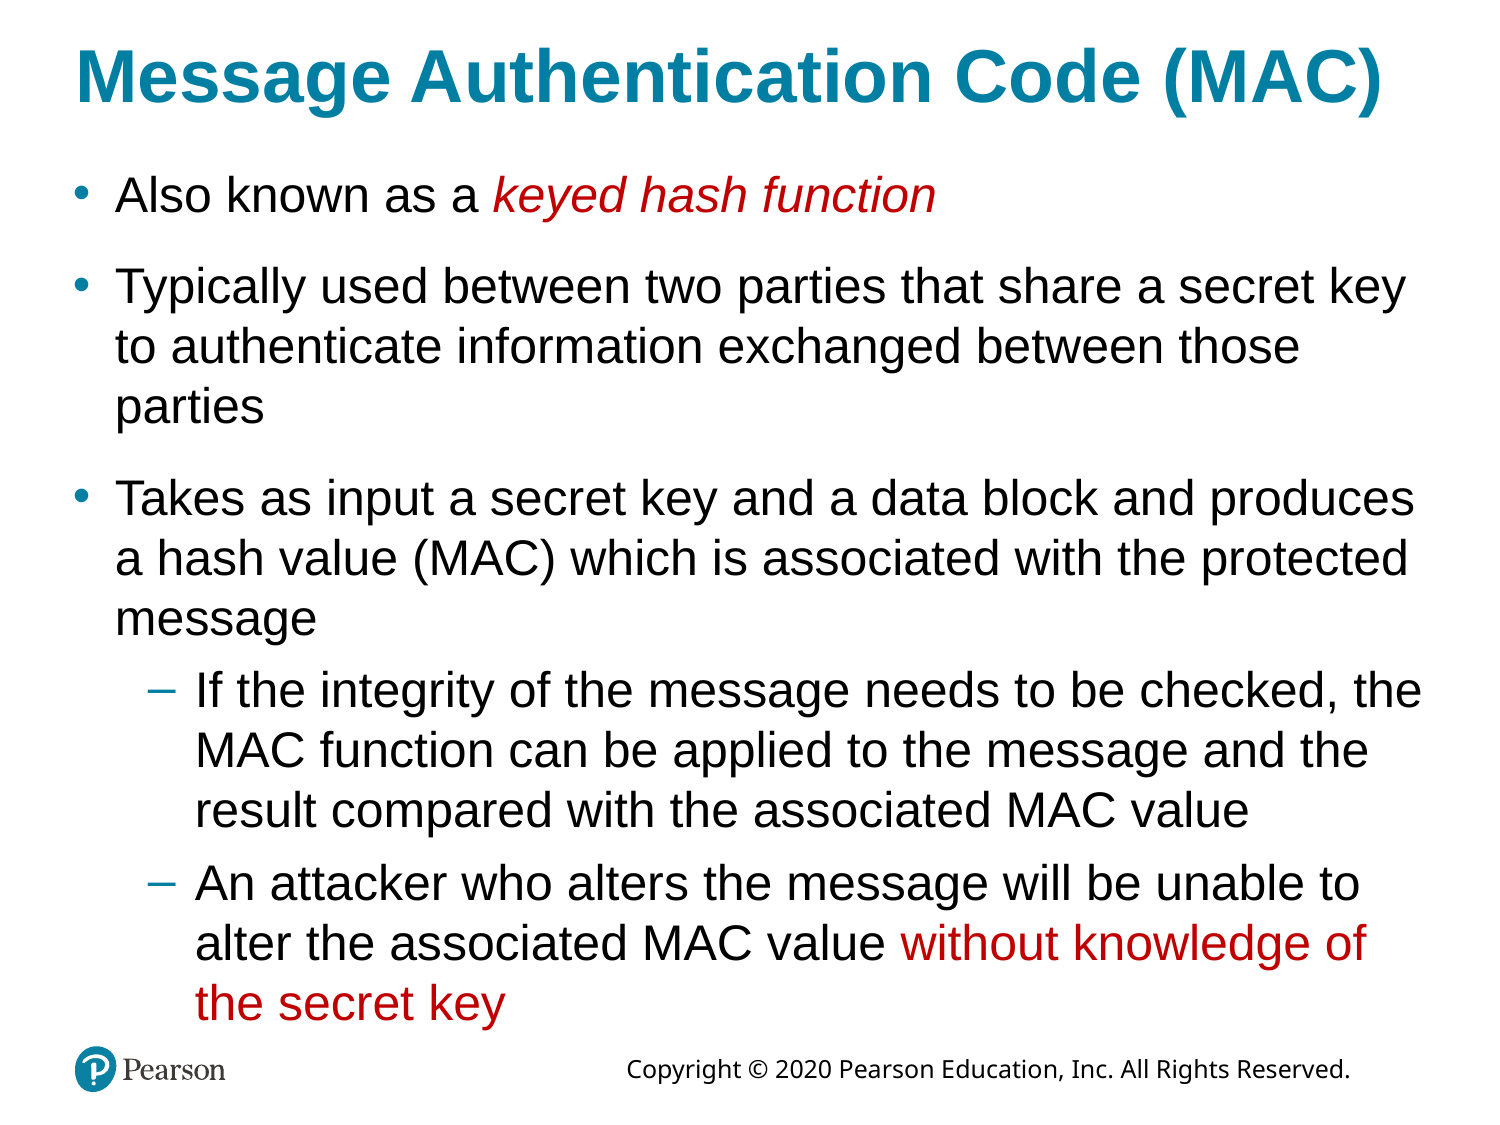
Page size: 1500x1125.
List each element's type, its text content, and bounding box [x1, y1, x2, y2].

title Message Authentication Code (MAC) [75, 36, 1425, 118]
list Also known as a keyed hash function Typically used between two parties that share a secret key to authenticate information exchanged between those parties Takes as input a secret key and a data block and produces a hash value (MAC) which is associated with the protected message If the integrity of the message needs to be checked, the MAC function can be applied to the message and the result compared with the associated MAC value An attacker who alters the message will be unable to alter the associated MAC value without knowledge of the secret key [72, 162, 1425, 1038]
